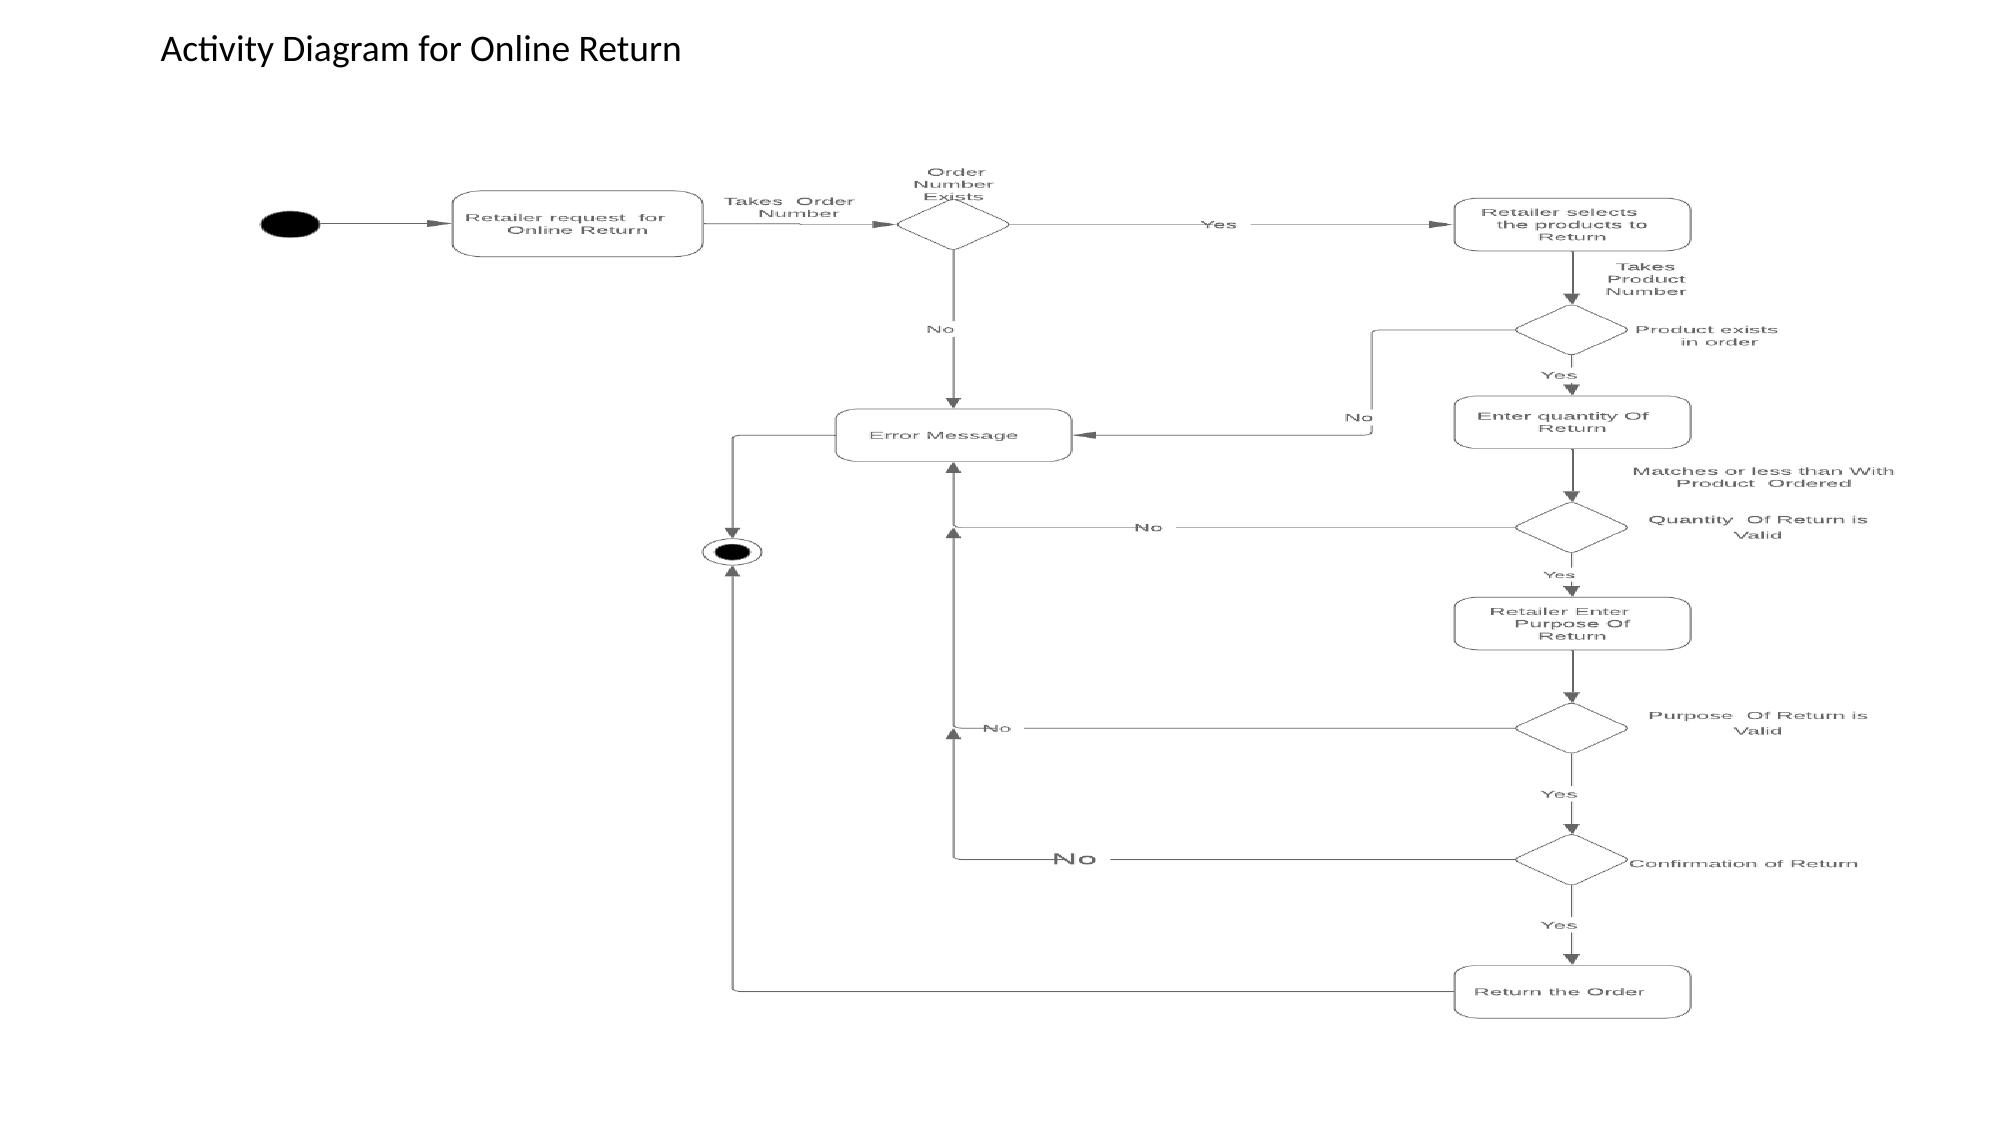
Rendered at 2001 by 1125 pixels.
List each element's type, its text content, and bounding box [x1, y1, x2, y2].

picture [145, 103, 2000, 1076]
text_box Activity Diagram for Online Return [145, 16, 1761, 76]
